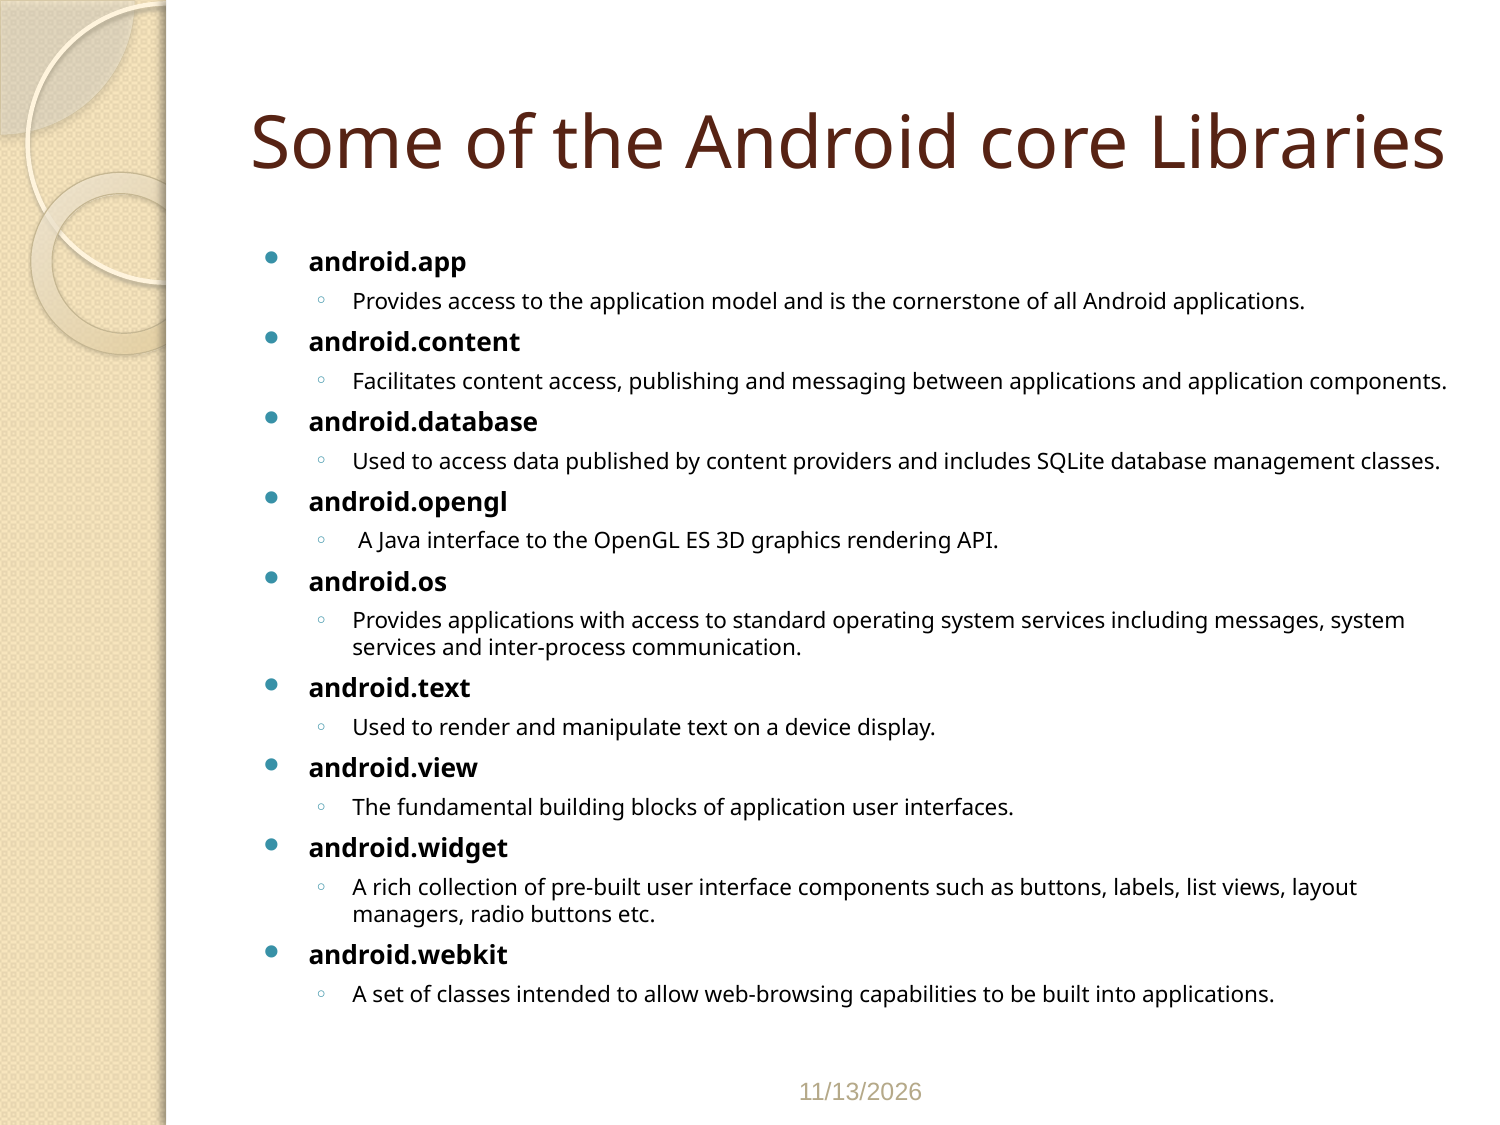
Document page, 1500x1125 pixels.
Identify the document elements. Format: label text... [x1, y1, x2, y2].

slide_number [587, 1034, 938, 1113]
title Some of the Android core Libraries [235, 45, 1466, 233]
list android.app Provides access to the application model and is the cornerstone of all Android applications. android.content Facilitates content access, publishing and messaging between applications and application components. android.database Used to access data published by content providers and includes SQLite database management classes. android.opengl A Java interface to the OpenGL ES 3D graphics rendering API. android.os Provides applications with access to standard operating system services including messages, system services and inter-process communication. android.text Used to render and manipulate text on a device display. android.view The fundamental building blocks of application user interfaces. android.widget A rich collection of pre-built user interface components such as buttons, labels, list views, layout managers, radio buttons etc. android.webkit A set of classes intended to allow web-browsing capabilities to be built into applications. [235, 237, 1466, 1025]
